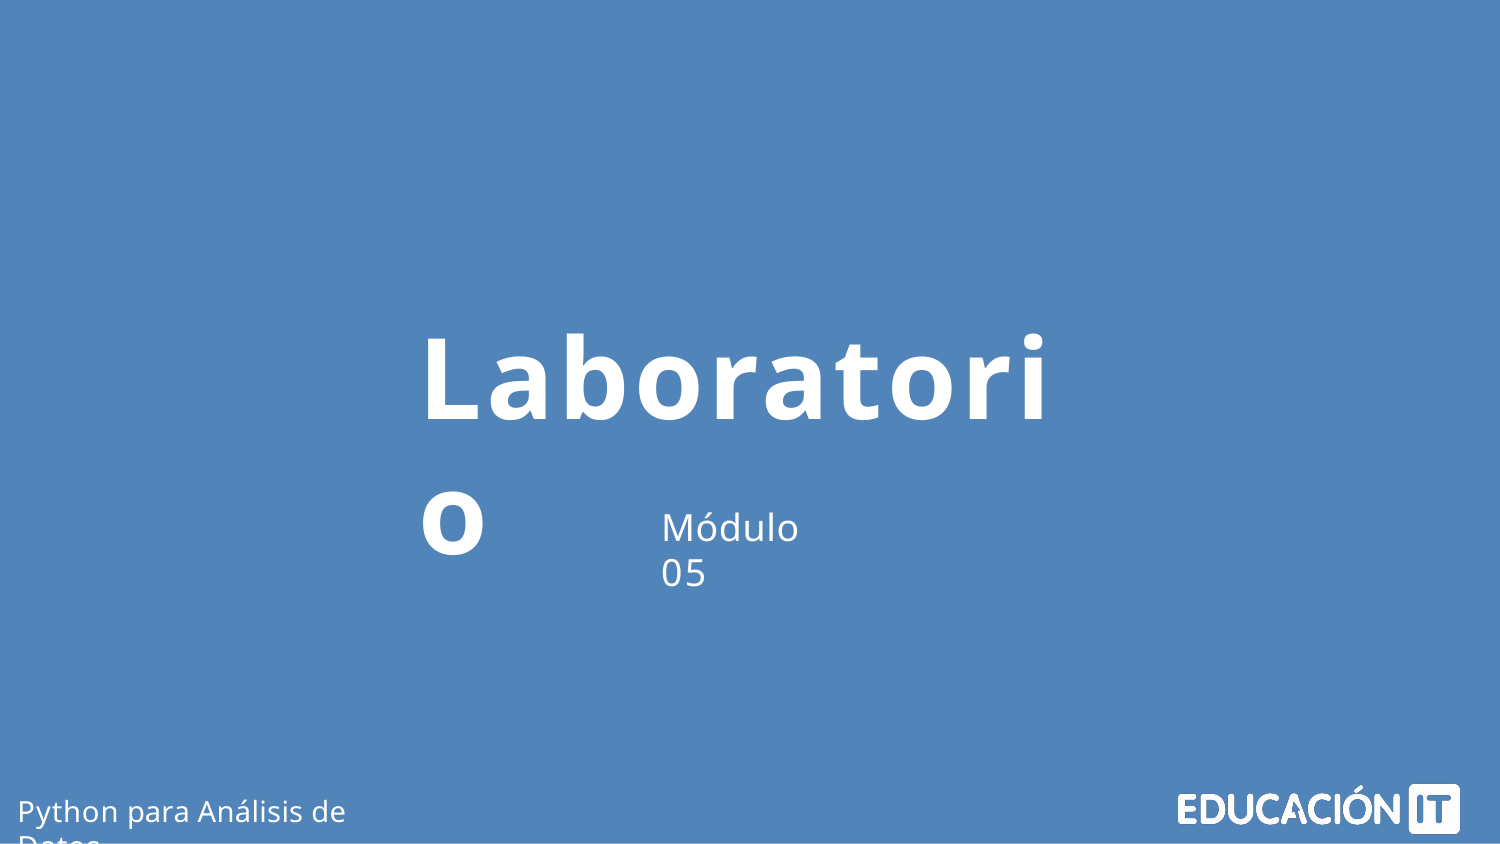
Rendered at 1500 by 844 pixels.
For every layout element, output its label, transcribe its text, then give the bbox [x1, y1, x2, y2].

text_box Laboratorio [416, 305, 1084, 578]
footer Python para Análisis de Datos [15, 793, 412, 844]
picture [1175, 778, 1463, 840]
text_box Módulo 05 [659, 502, 841, 595]
